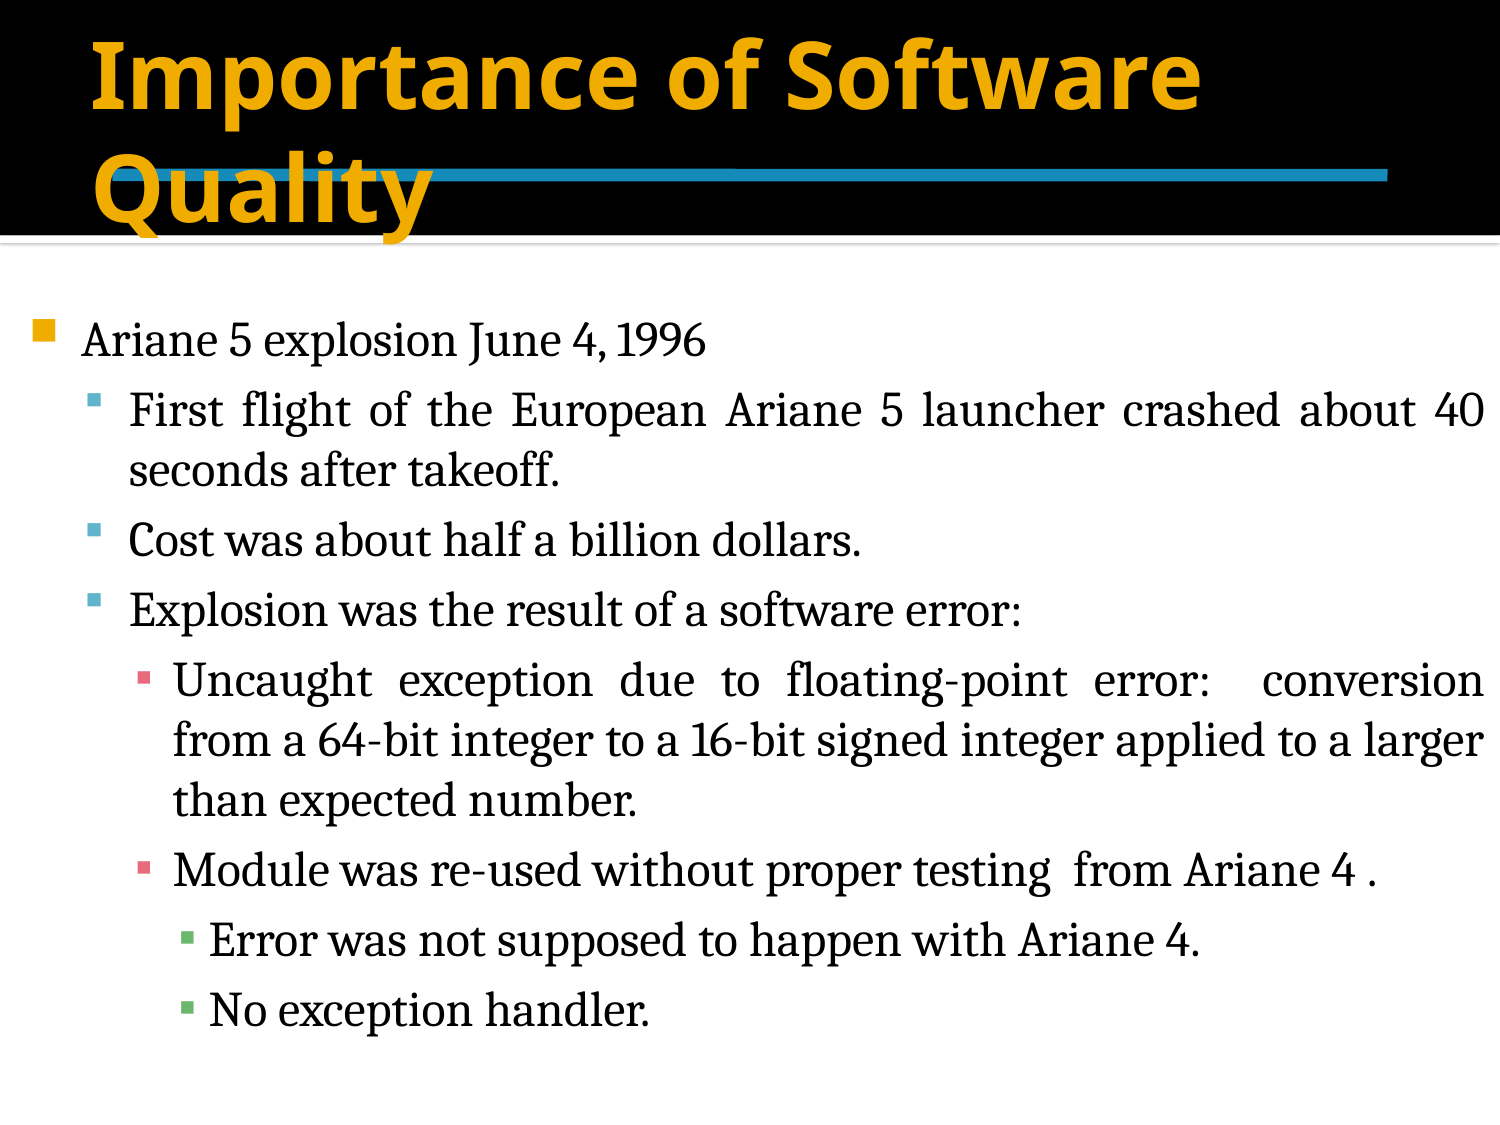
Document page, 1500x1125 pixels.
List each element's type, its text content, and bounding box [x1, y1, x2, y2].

list Ariane 5 explosion June 4, 1996 First flight of the European Ariane 5 launcher crashed about 40 seconds after takeoff. Cost was about half a billion dollars. Explosion was the result of a software error: Uncaught exception due to floating-point error: conversion from a 64-bit integer to a 16-bit signed integer applied to a larger than expected number. Module was re-used without proper testing from Ariane 4 . Error was not supposed to happen with Ariane 4. No exception handler. [0, 291, 1500, 1050]
title Importance of Software Quality [75, 25, 1425, 231]
